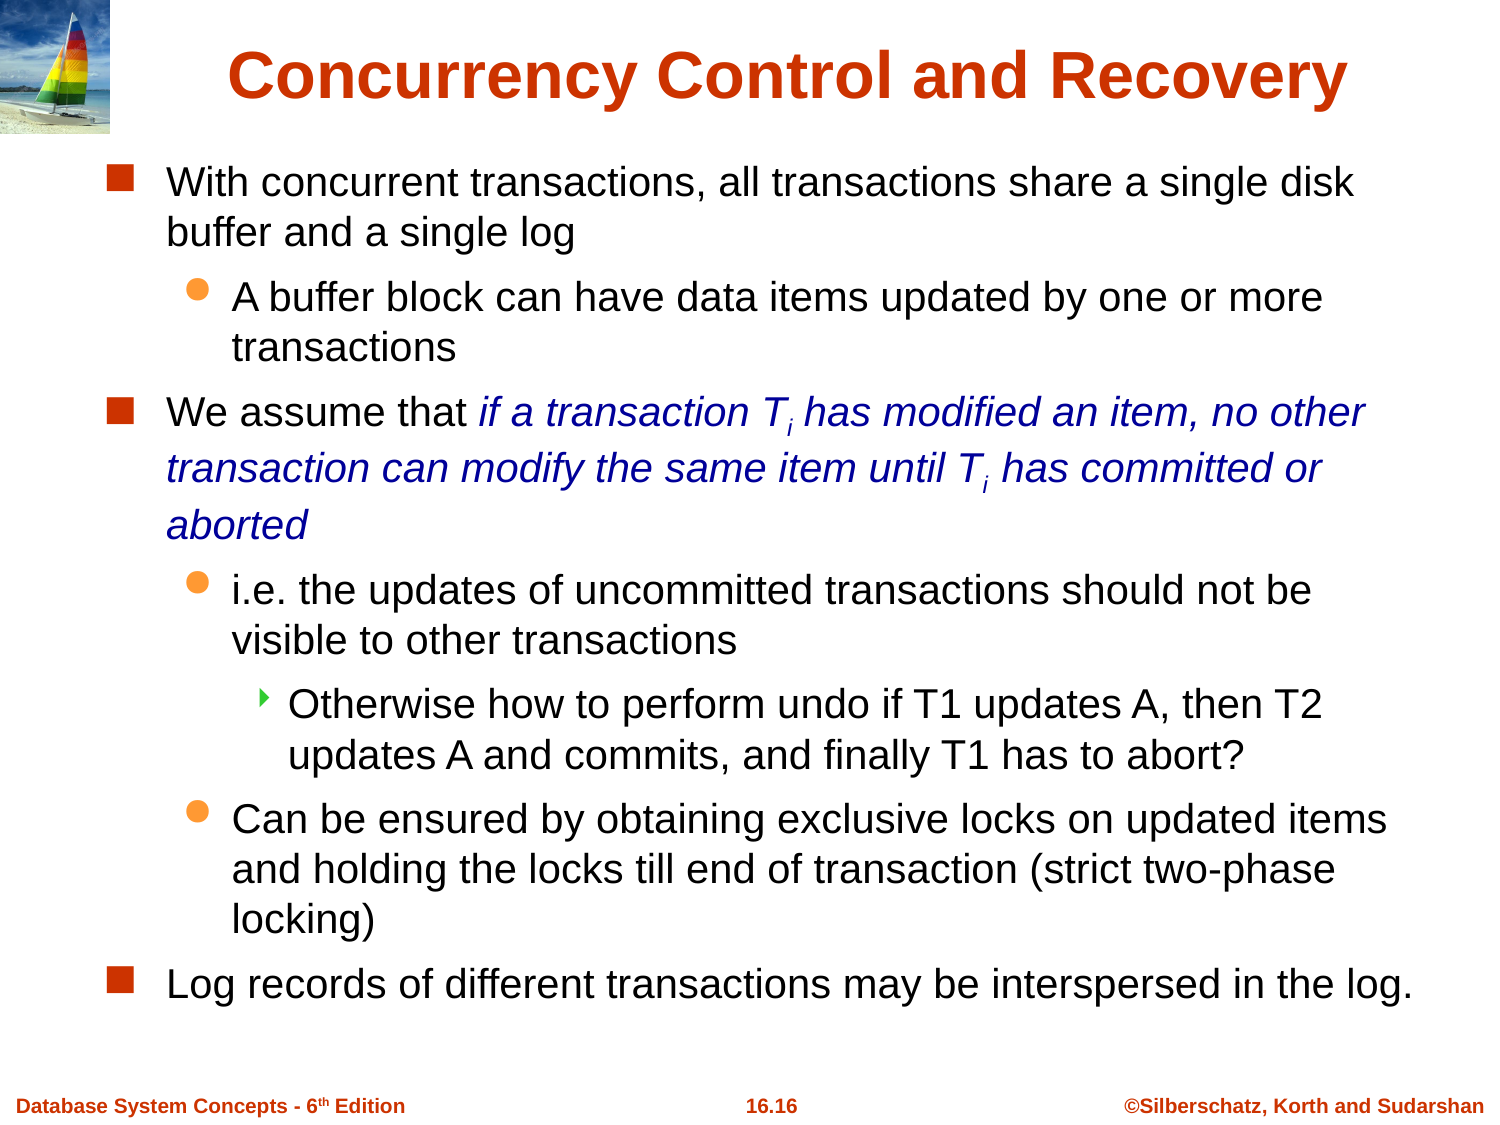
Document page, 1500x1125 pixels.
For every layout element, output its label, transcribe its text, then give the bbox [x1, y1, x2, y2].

title Concurrency Control and Recovery [125, 18, 1452, 120]
picture [0, 0, 110, 134]
list With concurrent transactions, all transactions share a single disk buffer and a single log A buffer block can have data items updated by one or more transactions We assume that if a transaction Ti has modified an item, no other transaction can modify the same item until Ti has committed or aborted i.e. the updates of uncommitted transactions should not be visible to other transactions Otherwise how to perform undo if T1 updates A, then T2 updates A and commits, and finally T1 has to abort? Can be ensured by obtaining exclusive locks on updated items and holding the locks till end of transaction (strict two-phase locking) Log records of different transactions may be interspersed in the log. [94, 147, 1444, 1070]
